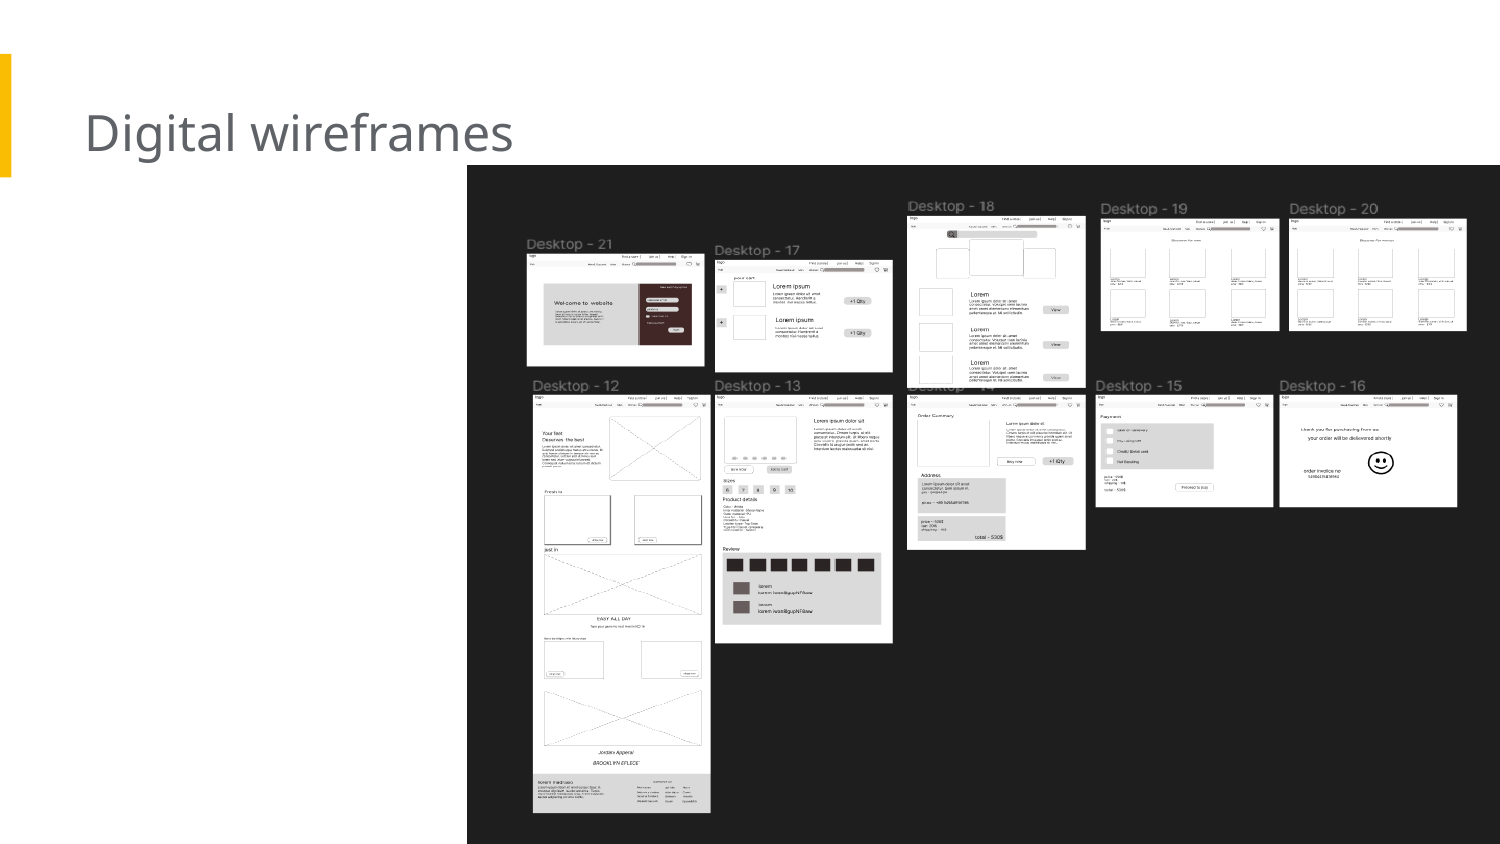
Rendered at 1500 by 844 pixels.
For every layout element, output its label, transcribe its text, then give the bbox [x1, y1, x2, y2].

picture [467, 165, 1500, 844]
text_box Digital wireframes [84, 85, 1234, 176]
